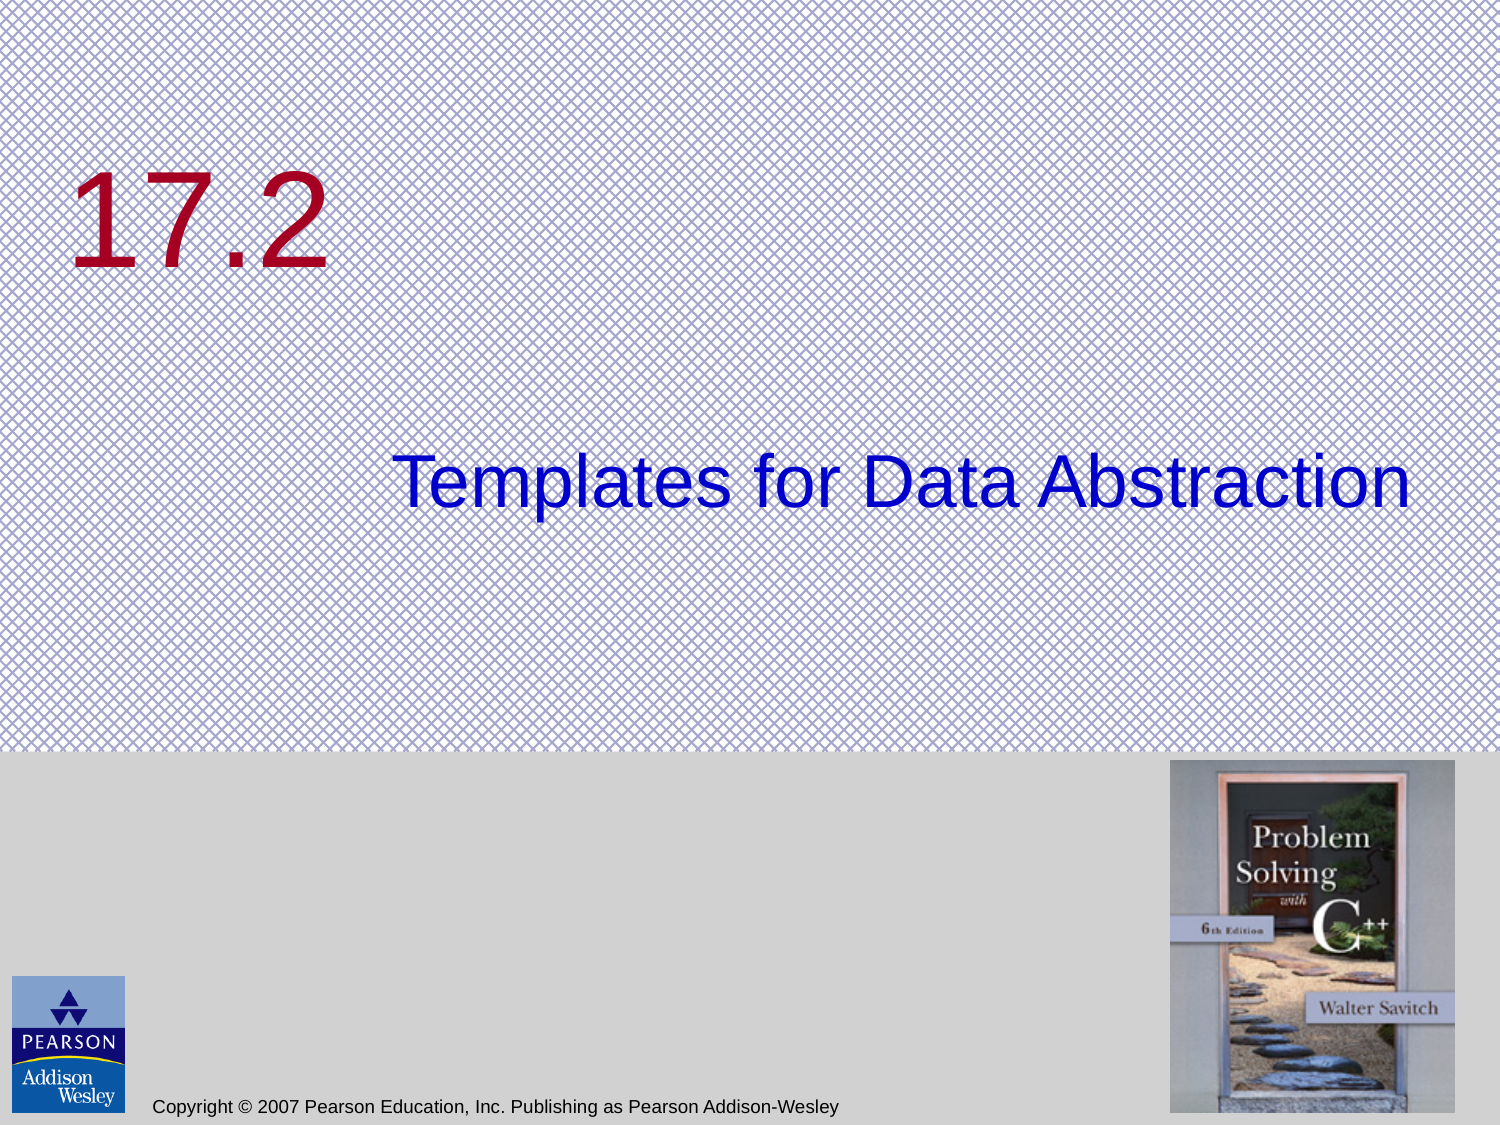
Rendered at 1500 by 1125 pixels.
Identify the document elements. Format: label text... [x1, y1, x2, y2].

picture [1170, 760, 1455, 1113]
subtitle Templates for Data Abstraction [324, 425, 1413, 738]
footer Copyright © 2007 Pearson Education, Inc. Publishing as Pearson Addison-Wesley [137, 1049, 875, 1125]
picture [12, 976, 125, 1113]
title 17.2 [50, 24, 1213, 400]
